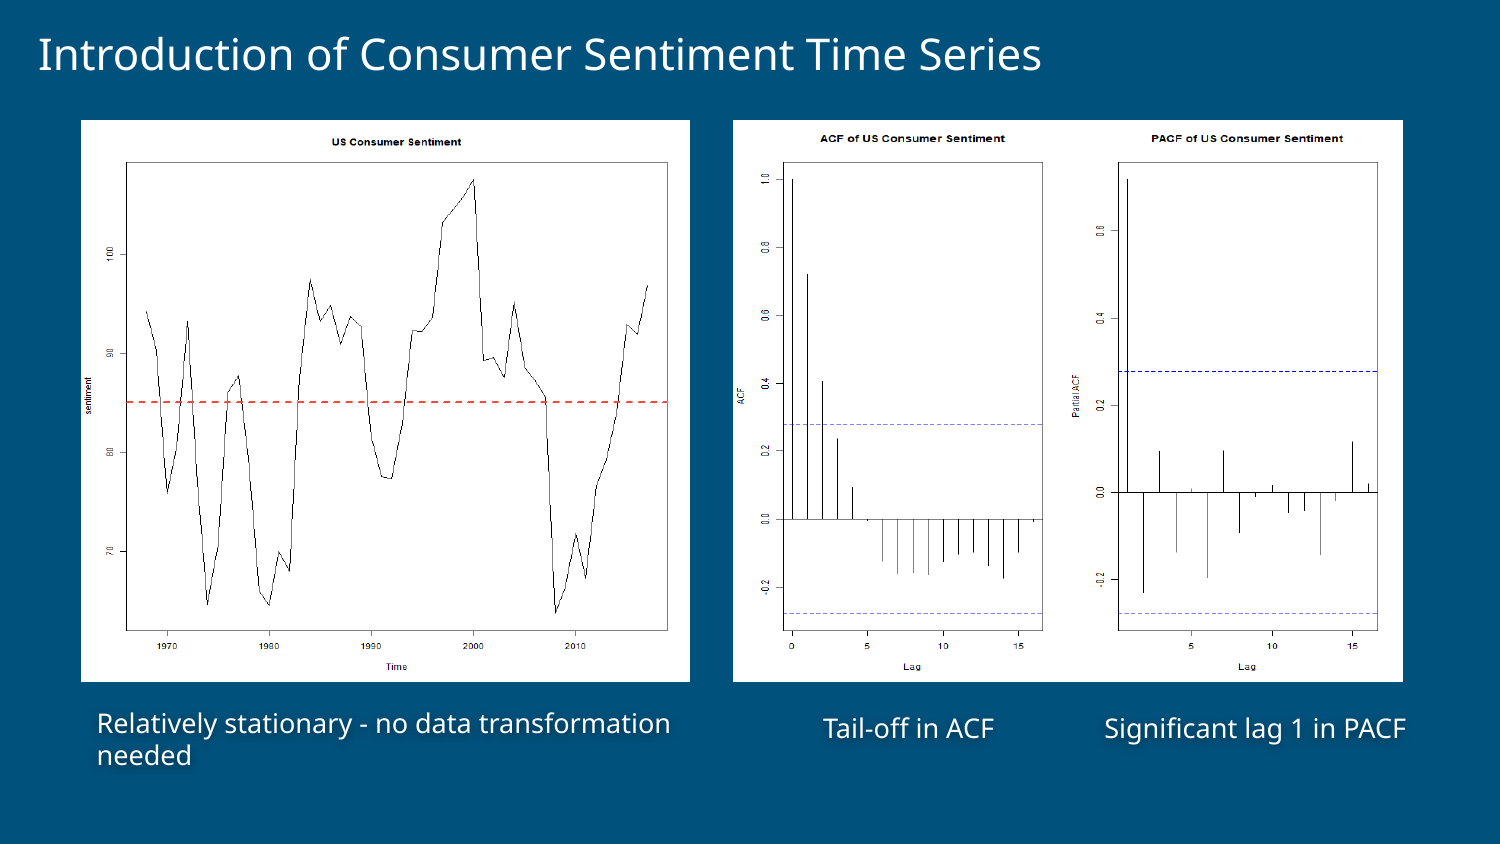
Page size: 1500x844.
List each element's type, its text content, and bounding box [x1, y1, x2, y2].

picture [734, 121, 1402, 681]
text_box Relatively stationary - no data transformation needed [81, 691, 716, 819]
text_box Tail-off in ACF [808, 696, 1084, 792]
title Introduction of Consumer Sentiment Time Series [23, 0, 1462, 94]
picture [82, 121, 689, 681]
text_box Significant lag 1 in PACF [1089, 696, 1430, 792]
